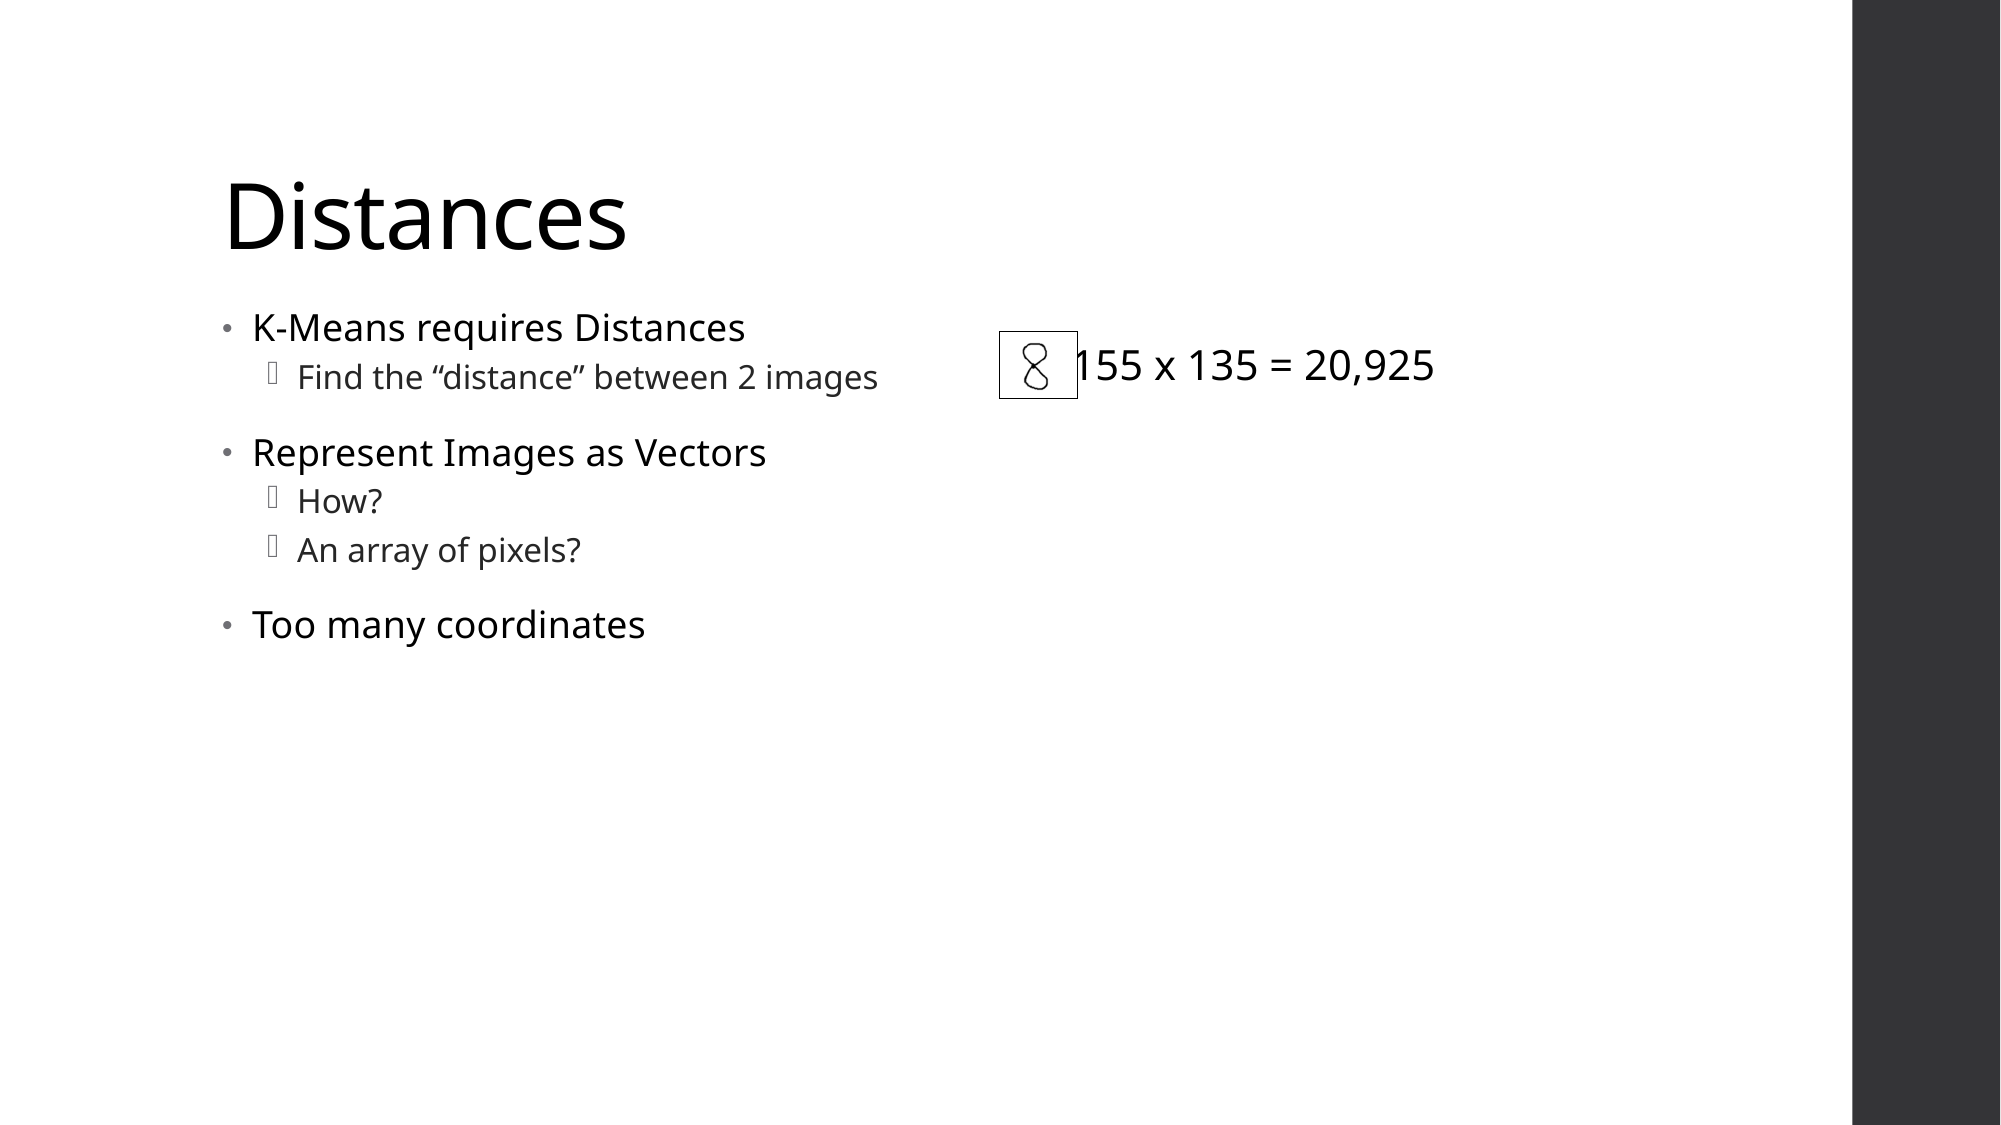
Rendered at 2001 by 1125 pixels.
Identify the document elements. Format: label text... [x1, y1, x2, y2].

list K-Means requires Distances Find the “distance” between 2 images Represent Images as Vectors How? An array of pixels? Too many coordinates [206, 299, 1617, 1014]
title Distances [206, 60, 1797, 278]
text_box 155 x 135 = 20,925 [1083, 331, 1451, 397]
picture [999, 331, 1078, 400]
